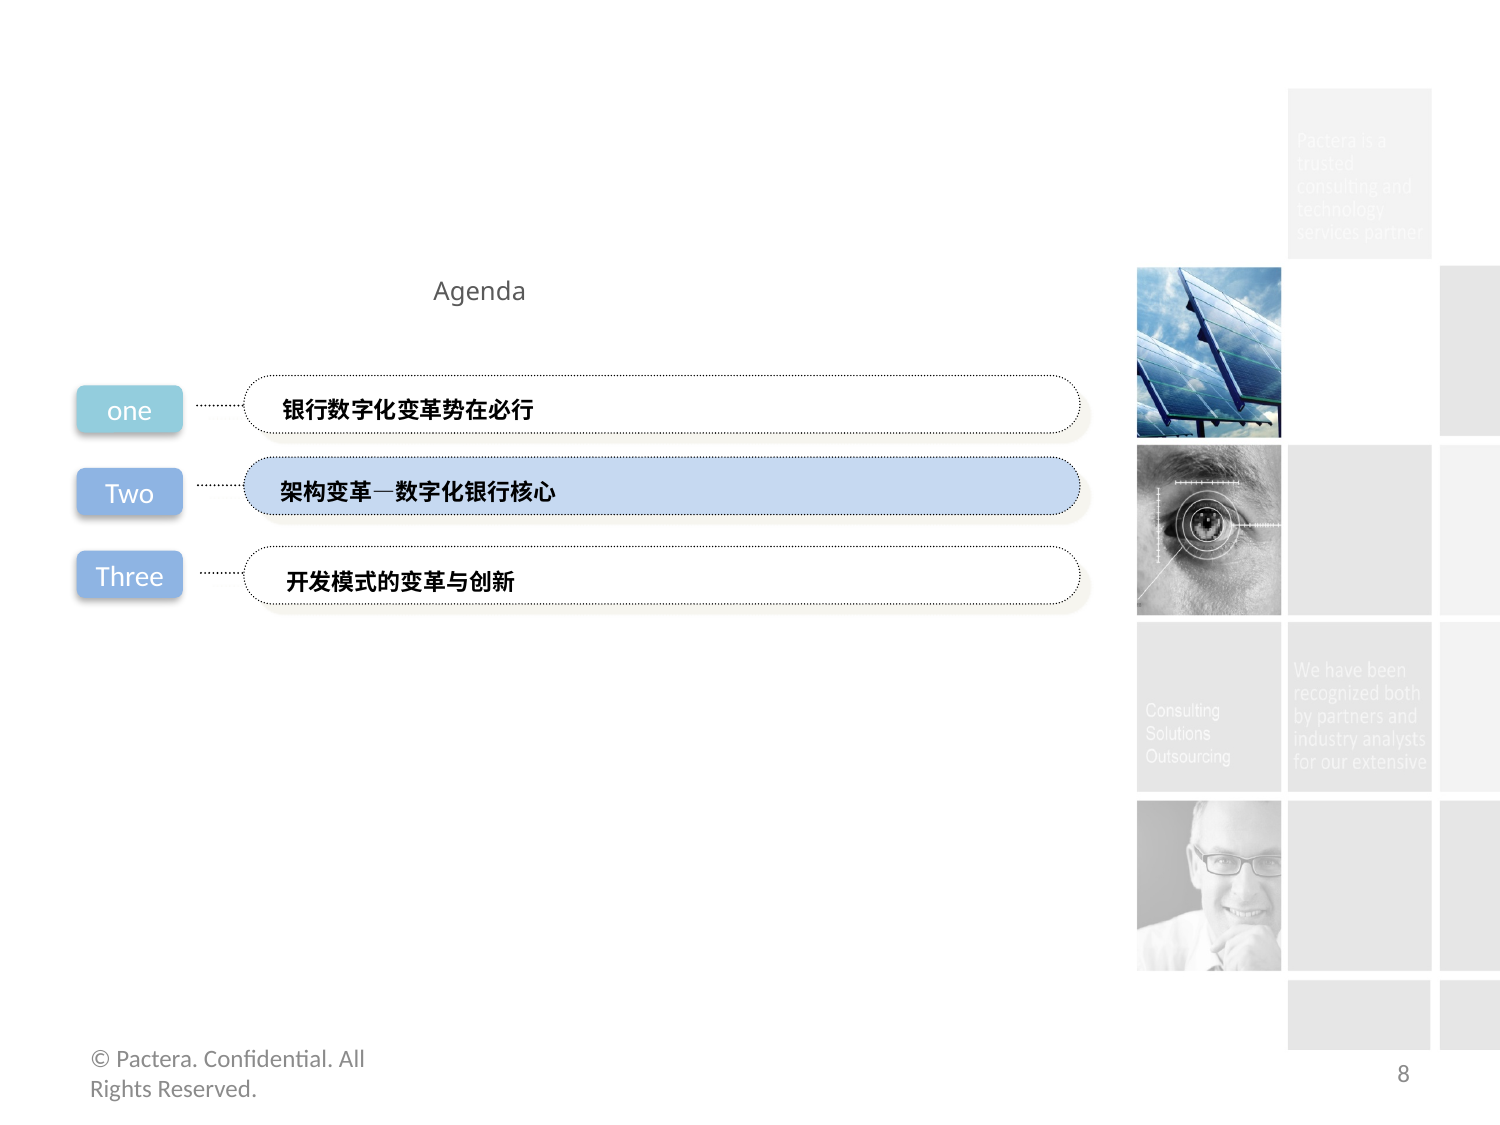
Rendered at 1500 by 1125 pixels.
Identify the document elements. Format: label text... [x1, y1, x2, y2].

slide_number © Pactera. Confidential. All Rights Reserved. [75, 1042, 425, 1103]
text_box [196, 375, 1081, 434]
title Agenda [73, 267, 887, 314]
text_box Three [74, 548, 186, 600]
slide_number 8 [1074, 1042, 1425, 1103]
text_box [197, 456, 1081, 515]
text_box one [74, 383, 186, 435]
text_box Two [74, 465, 186, 518]
picture [0, 0, 1500, 1125]
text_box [200, 546, 1081, 605]
